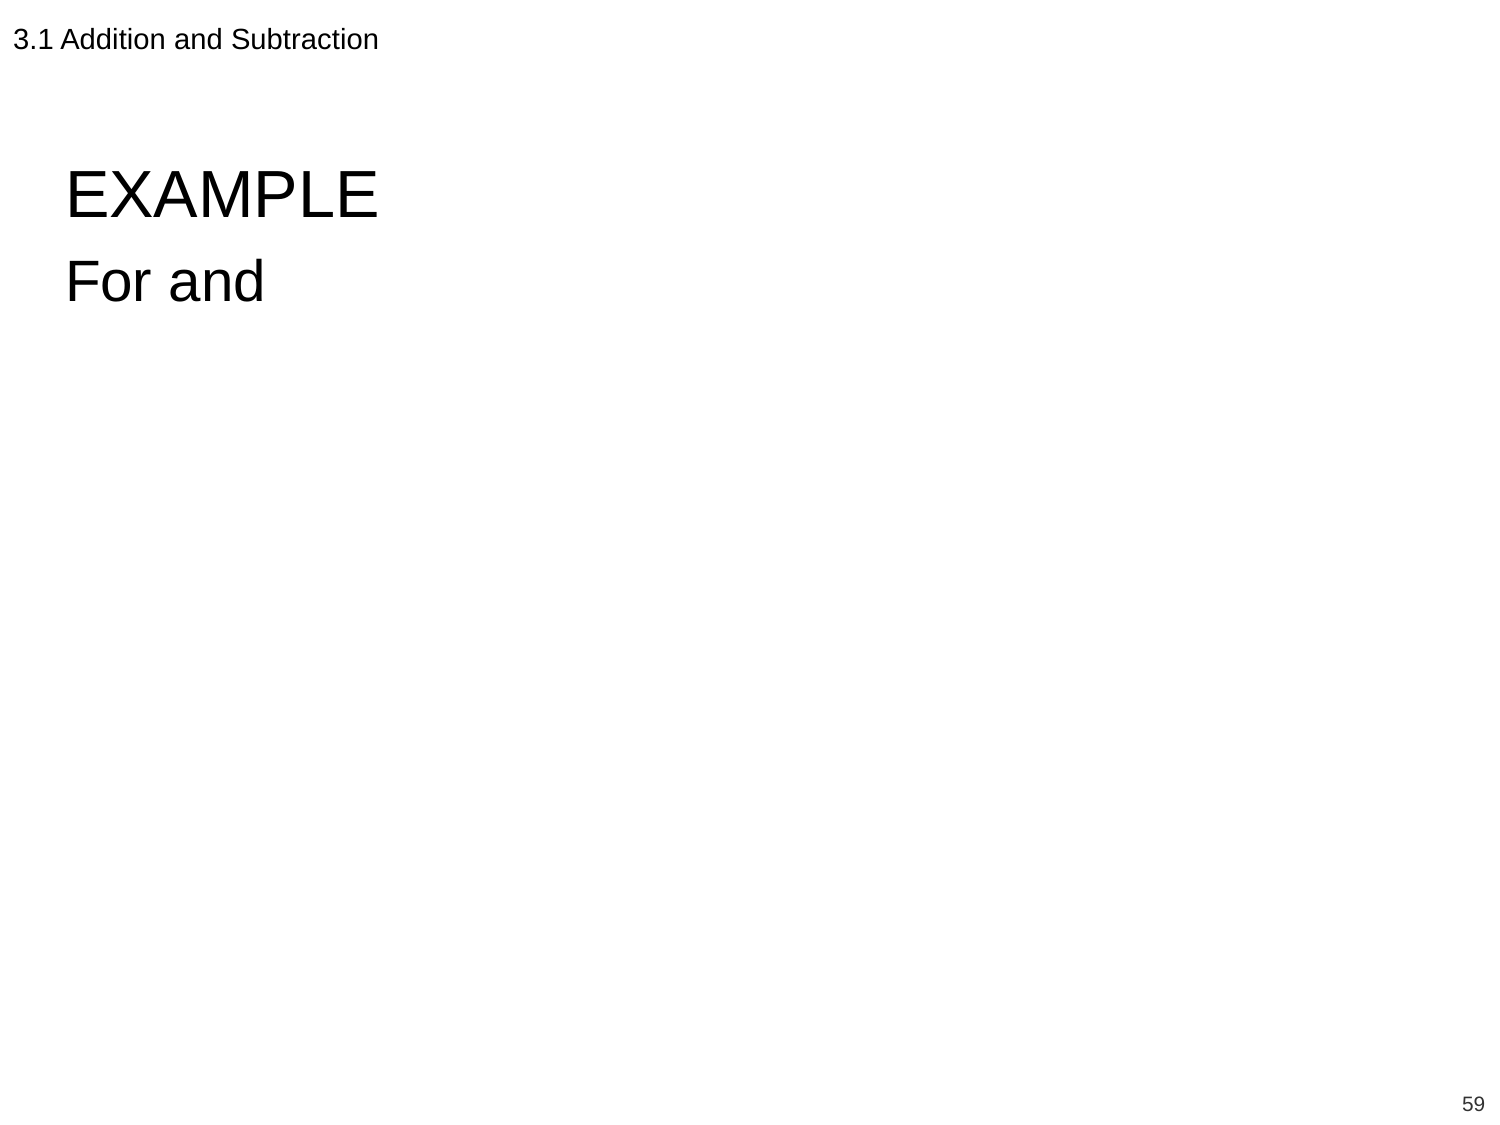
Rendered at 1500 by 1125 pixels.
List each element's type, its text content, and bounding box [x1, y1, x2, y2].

slide_number 59 [1421, 1083, 1500, 1122]
list 3.1 Addition and Subtraction [12, 12, 391, 60]
